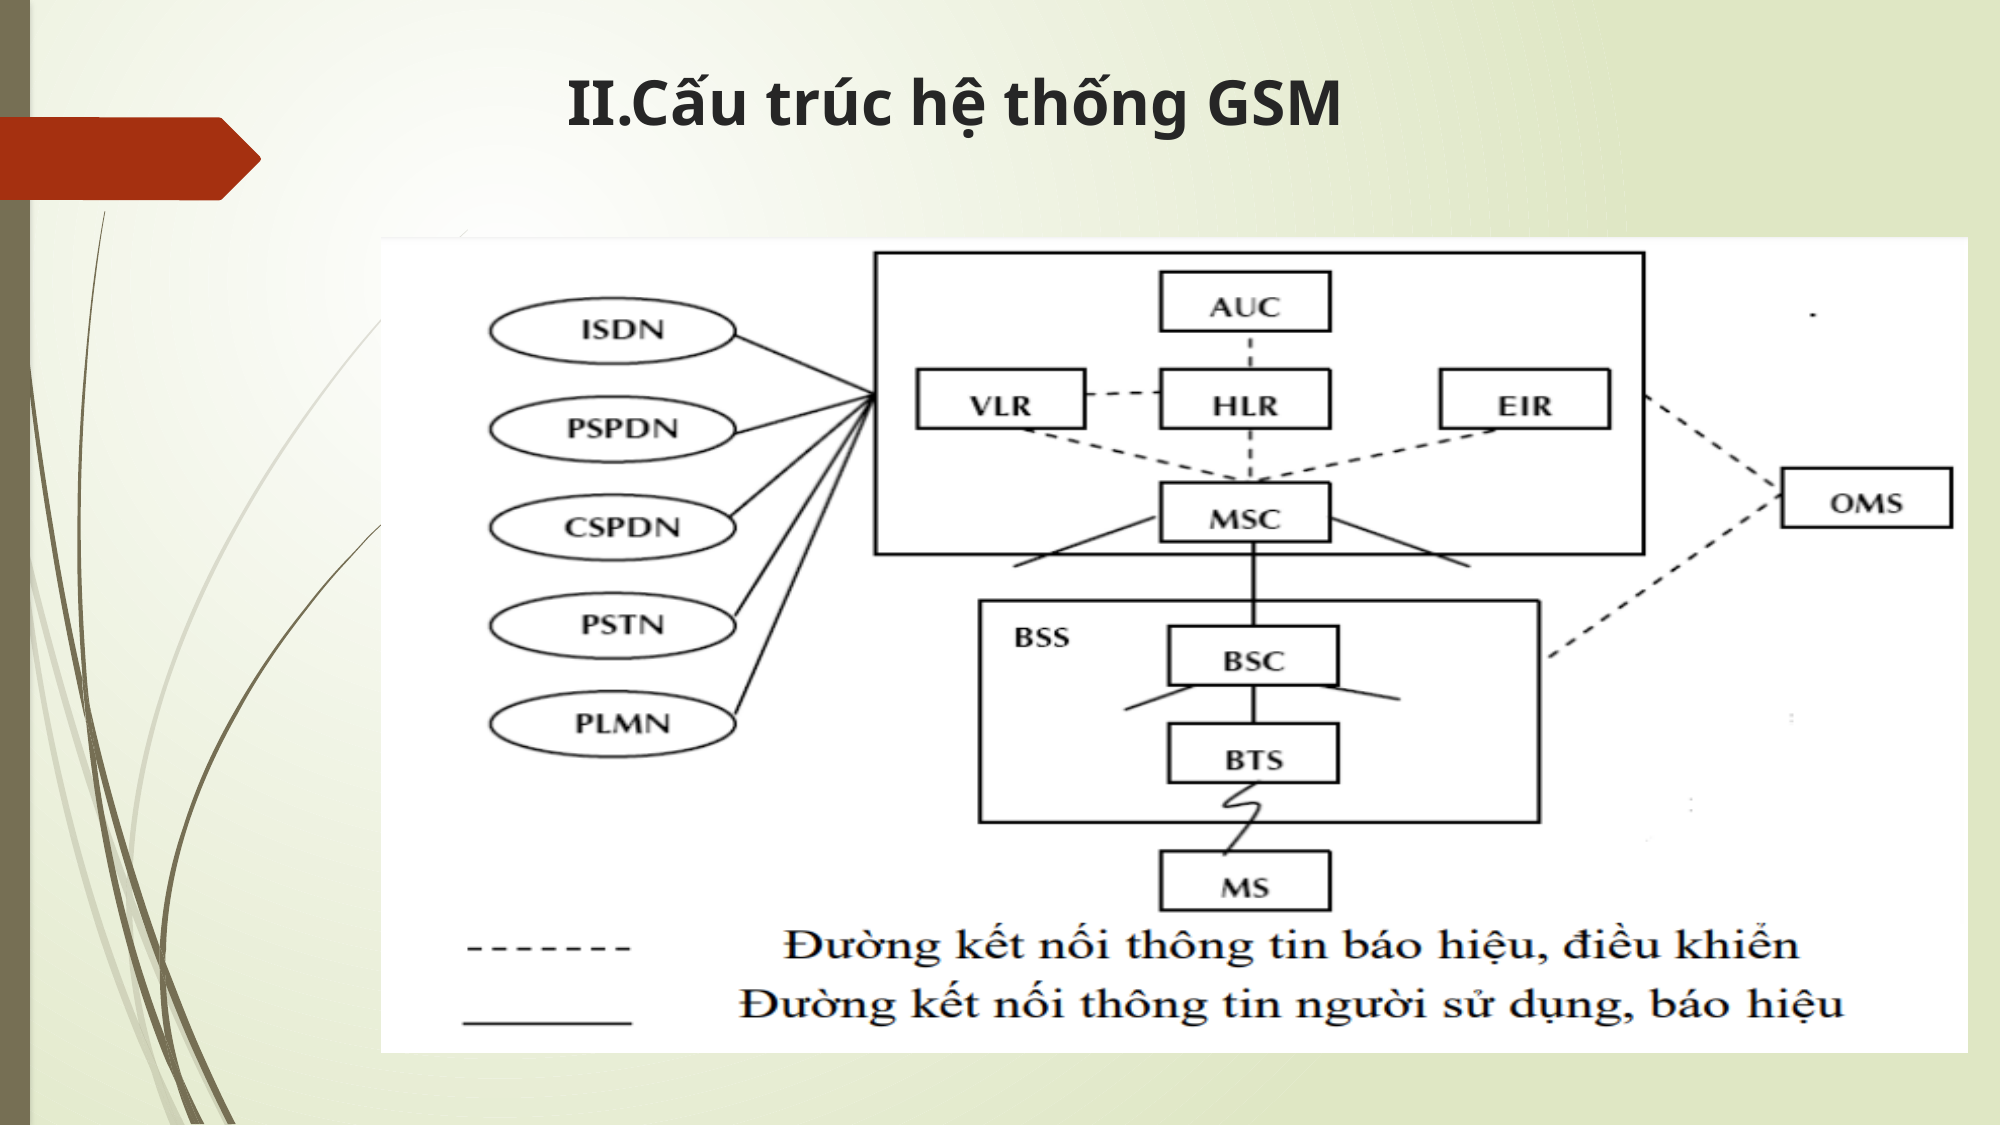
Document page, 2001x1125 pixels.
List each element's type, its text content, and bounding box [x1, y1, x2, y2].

title II.Cấu trúc hệ thống GSM [552, 55, 1944, 145]
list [381, 236, 1968, 1053]
